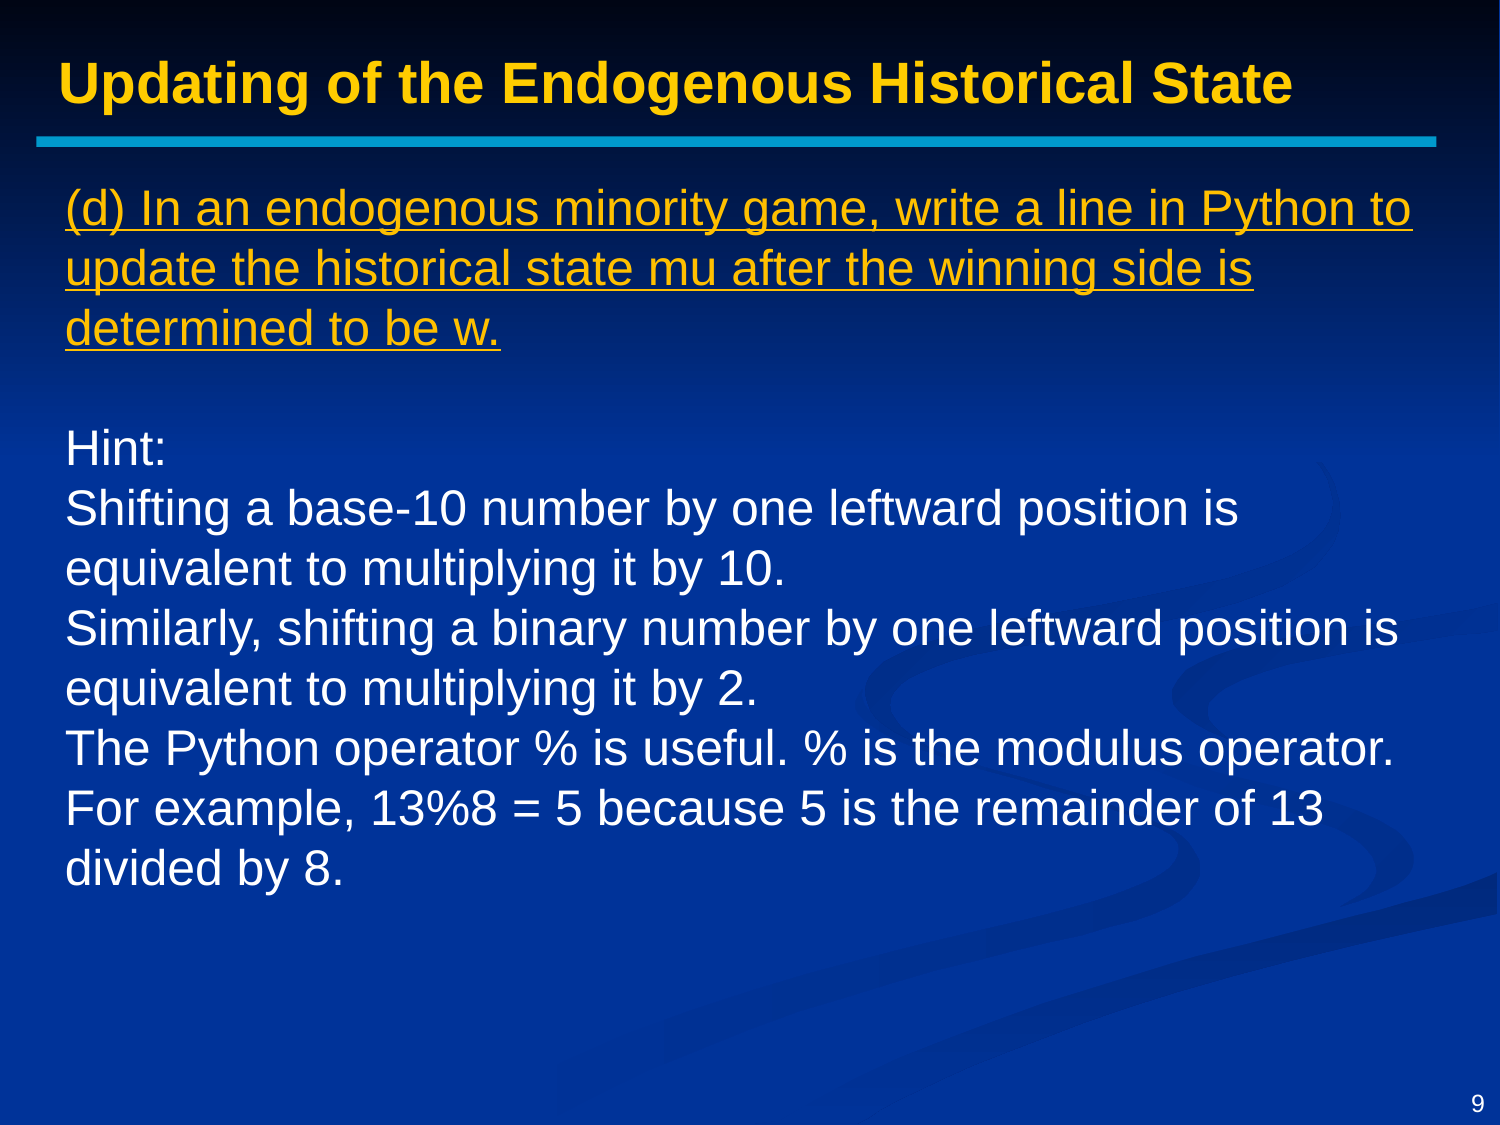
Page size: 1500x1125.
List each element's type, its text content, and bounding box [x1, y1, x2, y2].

text_box (d) In an endogenous minority game, write a line in Python to update the historical state mu after the winning side is determined to be w. Hint: Shifting a base-10 number by one leftward position is equivalent to multiplying it by 10. Similarly, shifting a binary number by one leftward position is equivalent to multiplying it by 2. The Python operator % is useful. % is the modulus operator. For example, 13%8 = 5 because 5 is the remainder of 13 divided by 8. [50, 168, 1438, 904]
text_box Updating of the Endogenous Historical State [43, 37, 1457, 204]
slide_number 9 [1149, 1046, 1500, 1125]
